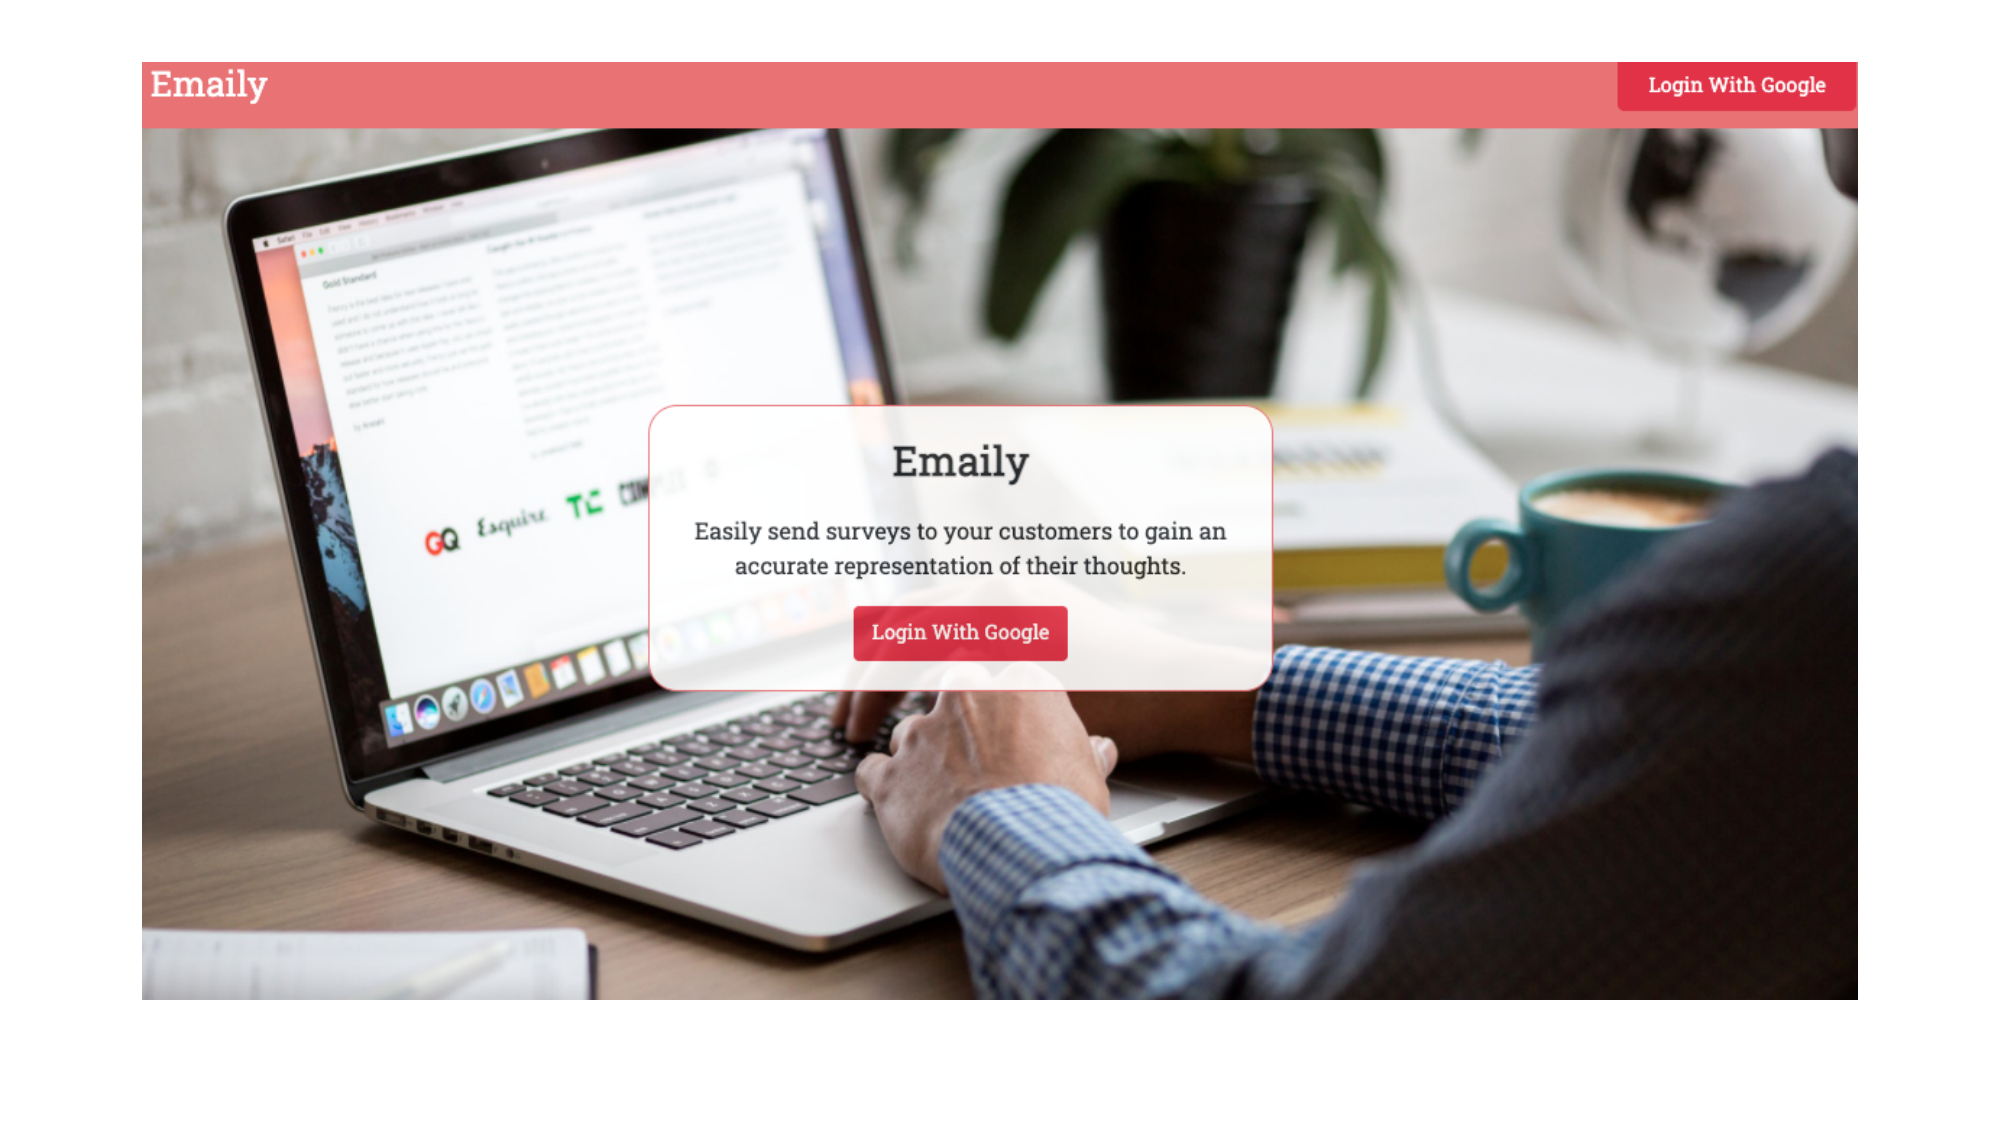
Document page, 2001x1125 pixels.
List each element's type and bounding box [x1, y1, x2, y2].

picture [142, 62, 1858, 1000]
